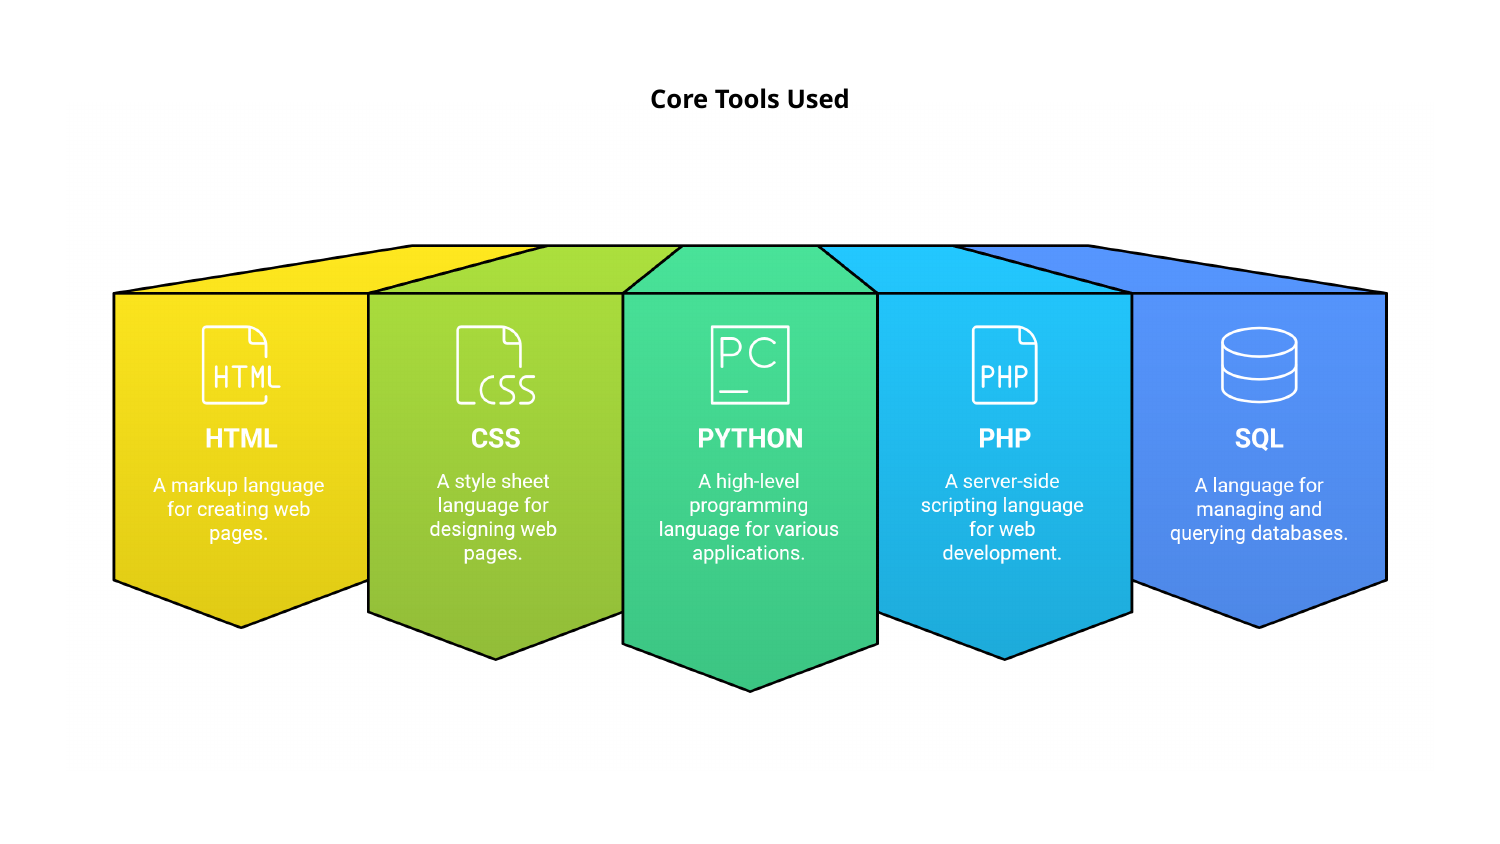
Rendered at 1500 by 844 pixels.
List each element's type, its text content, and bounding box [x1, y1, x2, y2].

title Core Tools Used [75, 67, 1425, 101]
picture [66, 102, 1434, 771]
